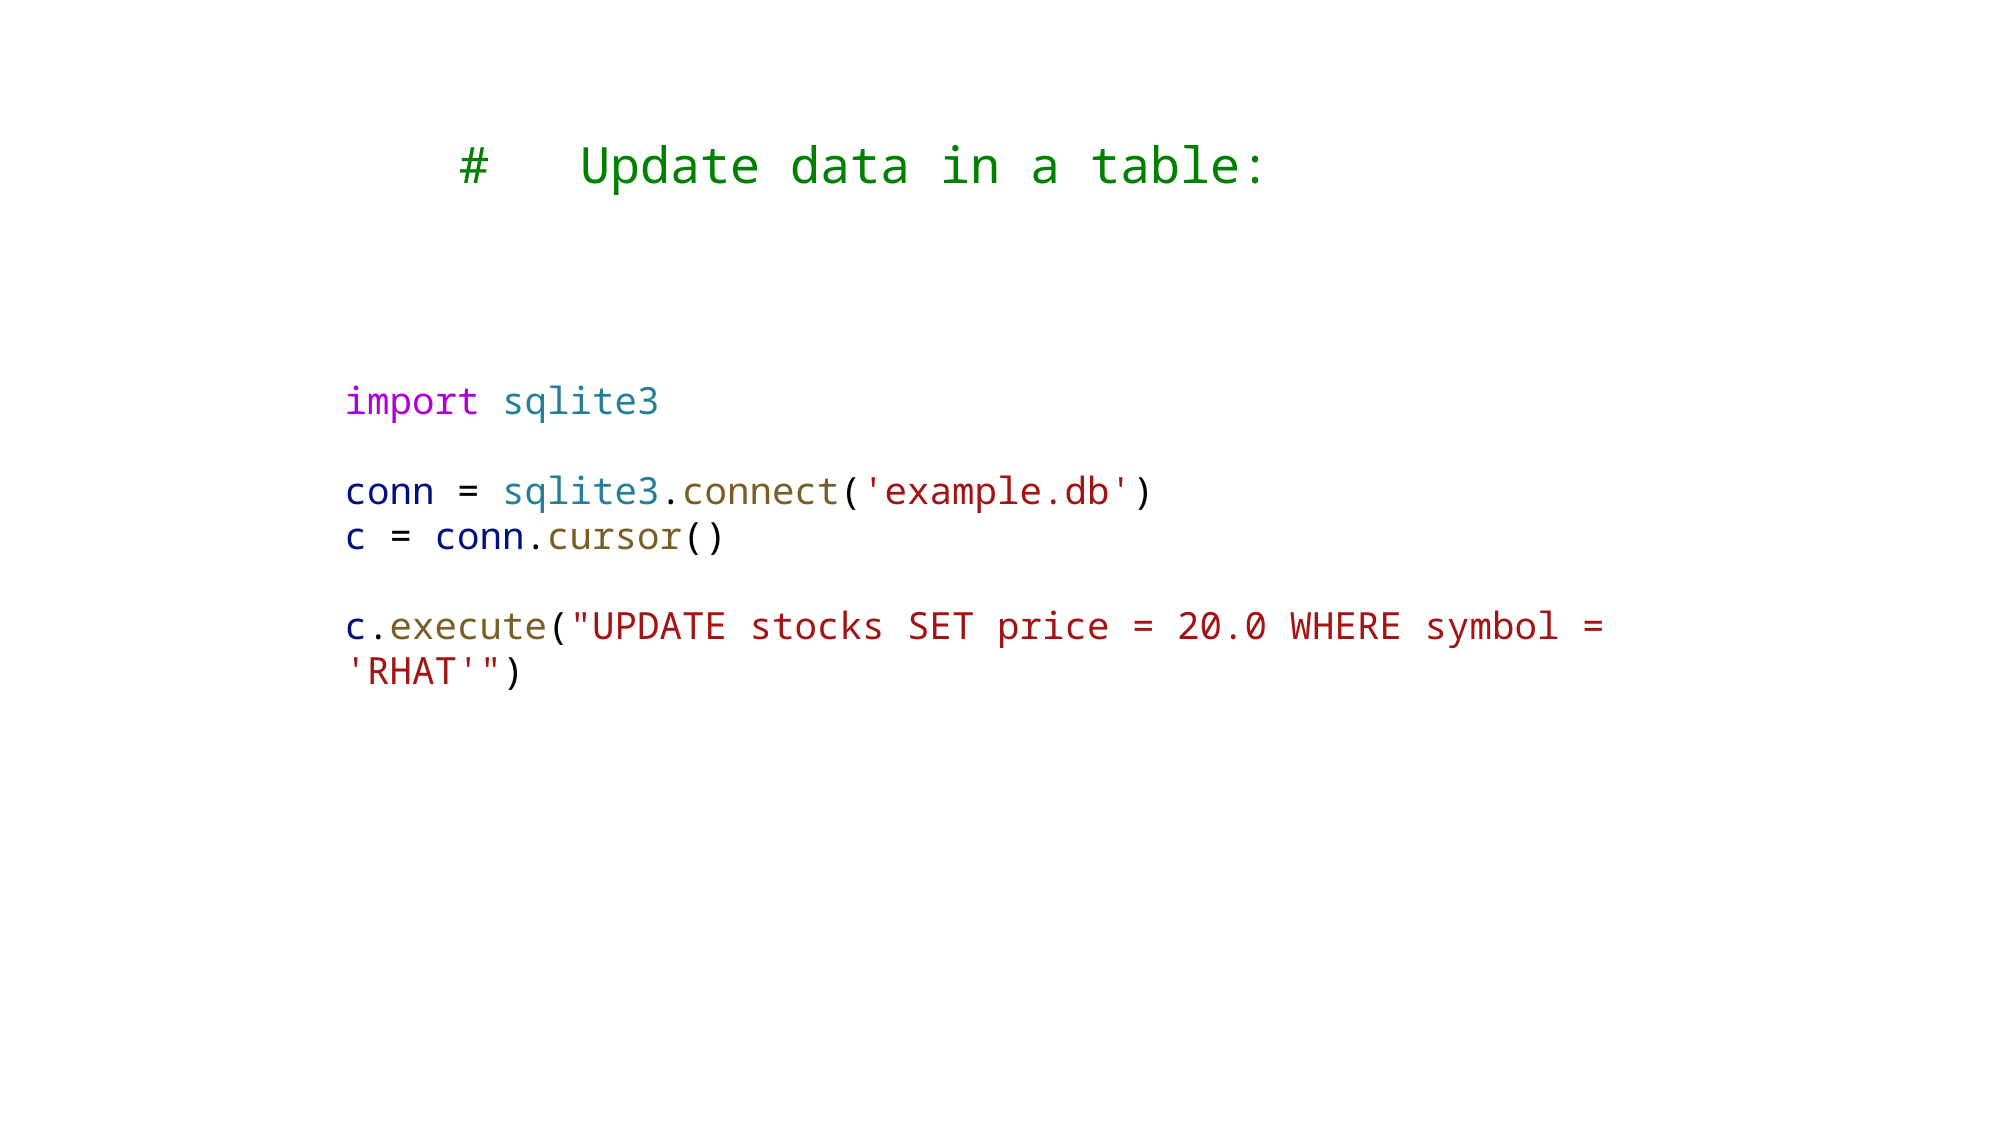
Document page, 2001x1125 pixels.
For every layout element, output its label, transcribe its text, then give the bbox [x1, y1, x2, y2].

text_box # Update data in a table: [325, 125, 1285, 201]
text_box import sqlite3 conn = sqlite3.connect('example.db') c = conn.cursor() c.execute("UPDATE stocks SET price = 20.0 WHERE symbol = 'RHAT'") [329, 325, 1811, 700]
